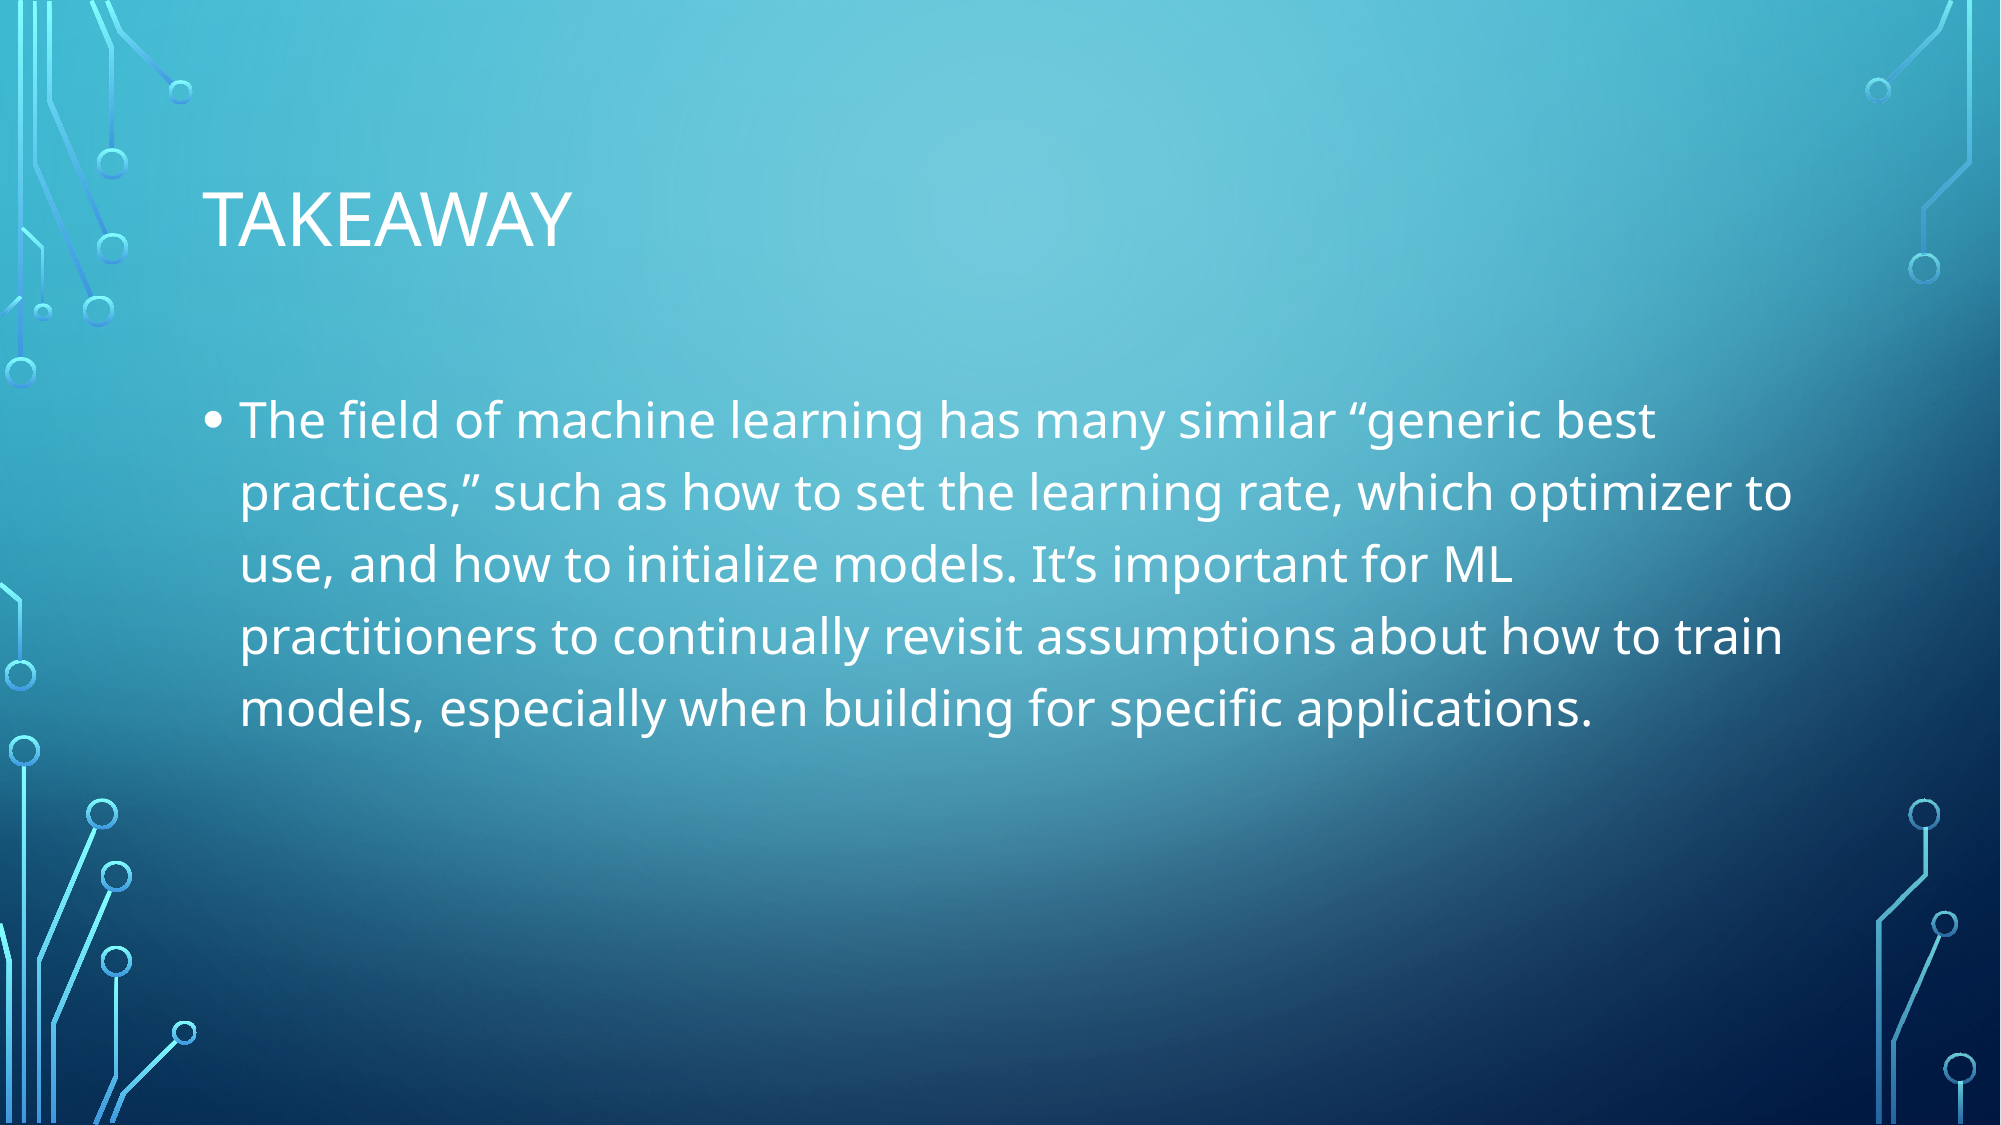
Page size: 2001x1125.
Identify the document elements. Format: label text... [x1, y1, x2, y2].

list The field of machine learning has many similar “generic best practices,” such as how to set the learning rate, which optimizer to use, and how to initialize models. It’s important for ML practitioners to continually revisit assumptions about how to train models, especially when building for specific applications. [187, 369, 1813, 950]
title takeaway [187, 101, 1813, 344]
